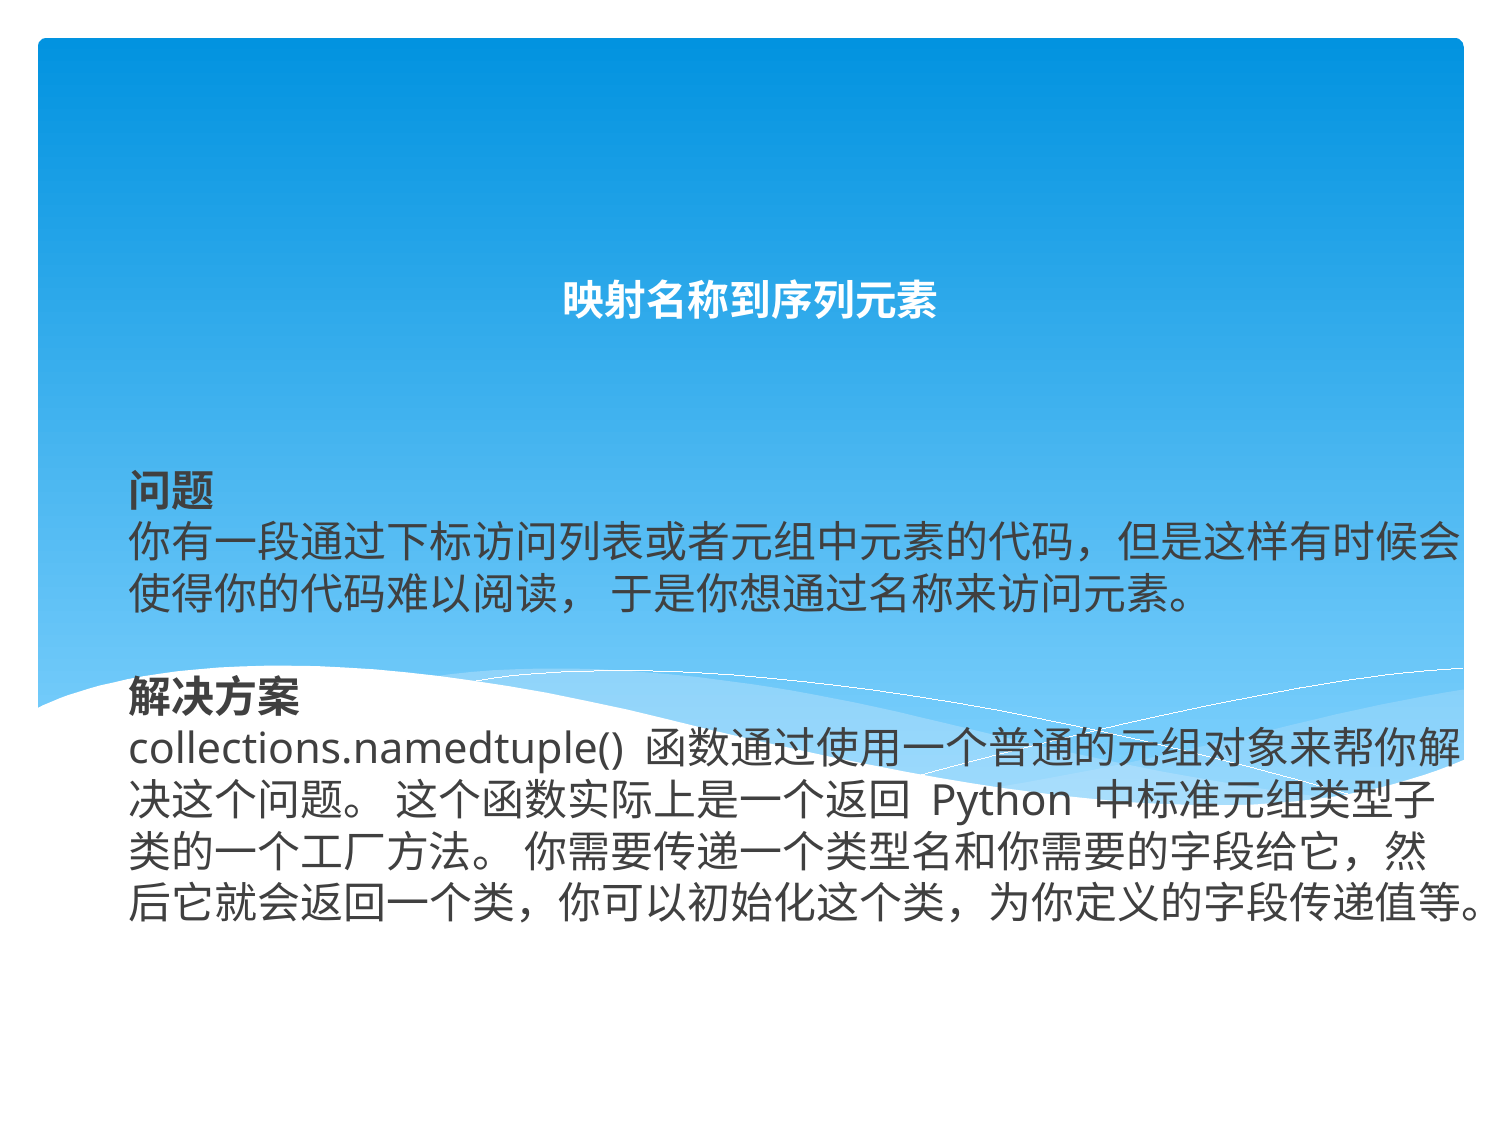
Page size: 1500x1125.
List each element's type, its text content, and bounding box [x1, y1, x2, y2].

title 问题 你有一段通过下标访问列表或者元组中元素的代码，但是这样有时候会使得你的代码难以阅读， 于是你想通过名称来访问元素。 解决方案 collections.namedtuple() 函数通过使用一个普通的元组对象来帮你解决这个问题。 这个函数实际上是一个返回 Python 中标准元组类型子类的一个工厂方法。 你需要传递一个类型名和你需要的字段给它，然后它就会返回一个类，你可以初始化这个类，为你定义的字段传递值等。 [113, 404, 1483, 1094]
list 映射名称到序列元素 [224, 235, 1278, 390]
